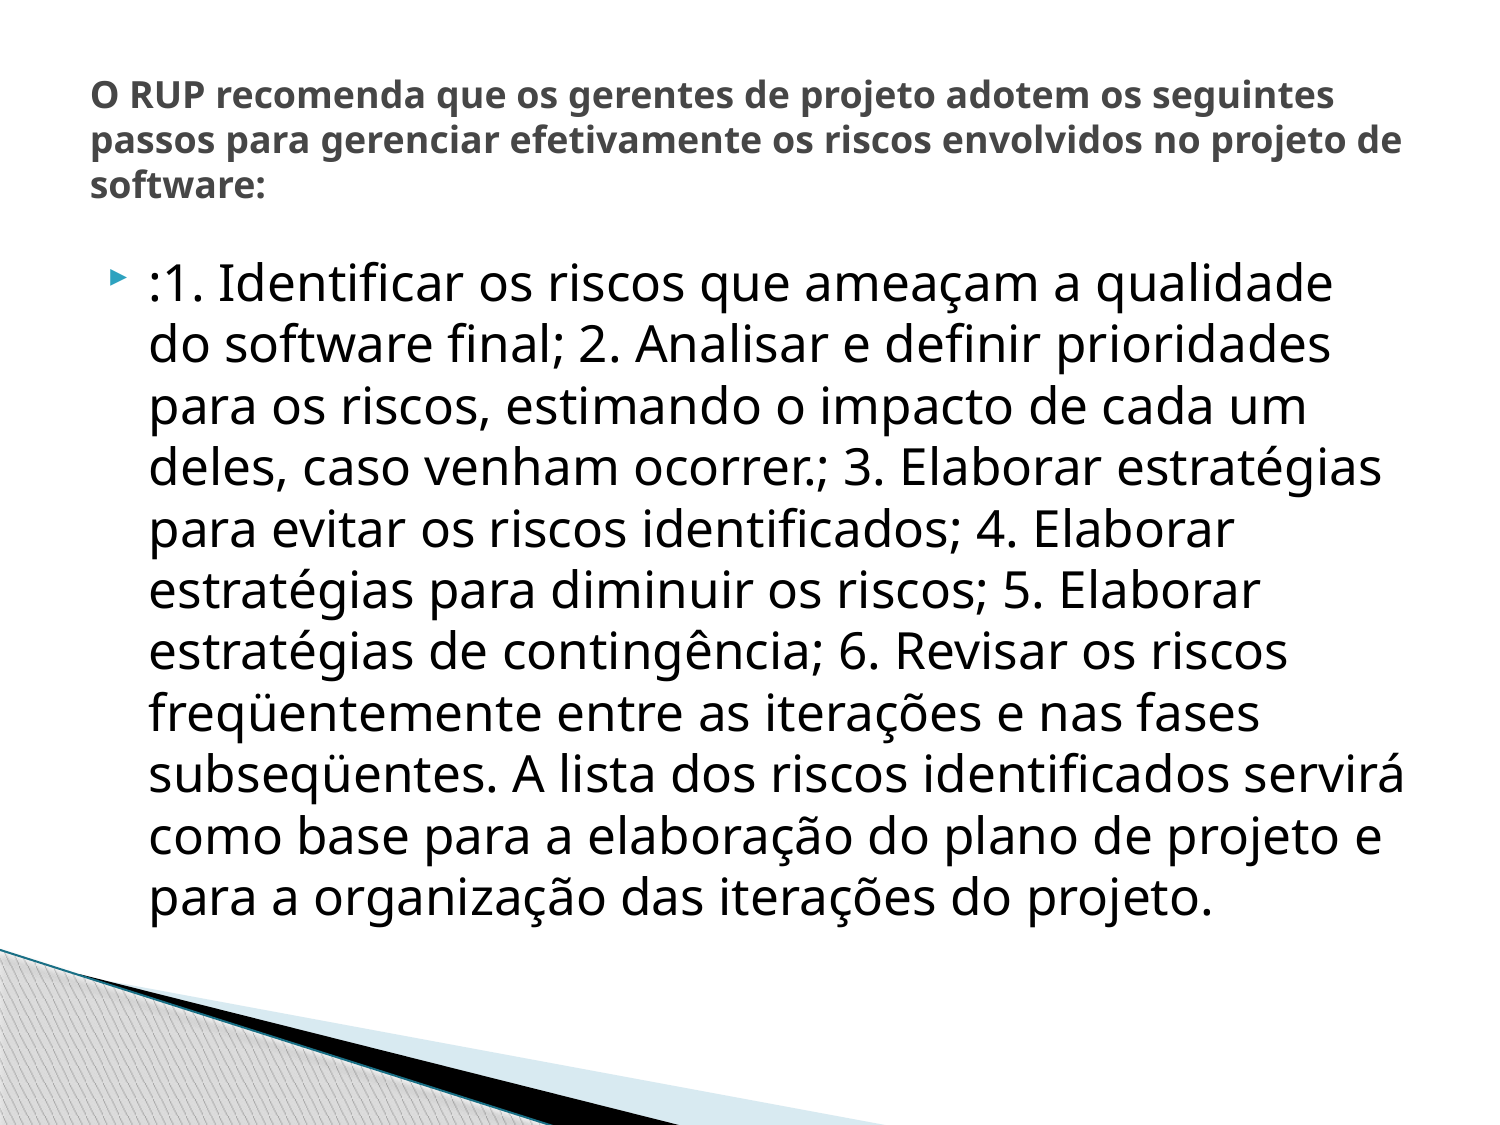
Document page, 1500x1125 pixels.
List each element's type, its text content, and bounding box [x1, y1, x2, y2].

title O RUP recomenda que os gerentes de projeto adotem os seguintes passos para gerenciar efetivamente os riscos envolvidos no projeto de software: [75, 45, 1425, 233]
list :1. Identificar os riscos que ameaçam a qualidade do software final; 2. Analisar e definir prioridades para os riscos, estimando o impacto de cada um deles, caso venham ocorrer.; 3. Elaborar estratégias para evitar os riscos identificados; 4. Elaborar estratégias para diminuir os riscos; 5. Elaborar estratégias de contingência; 6. Revisar os riscos freqüentemente entre as iterações e nas fases subseqüentes. A lista dos riscos identificados servirá como base para a elaboração do plano de projeto e para a organização das iterações do projeto. [75, 243, 1425, 986]
